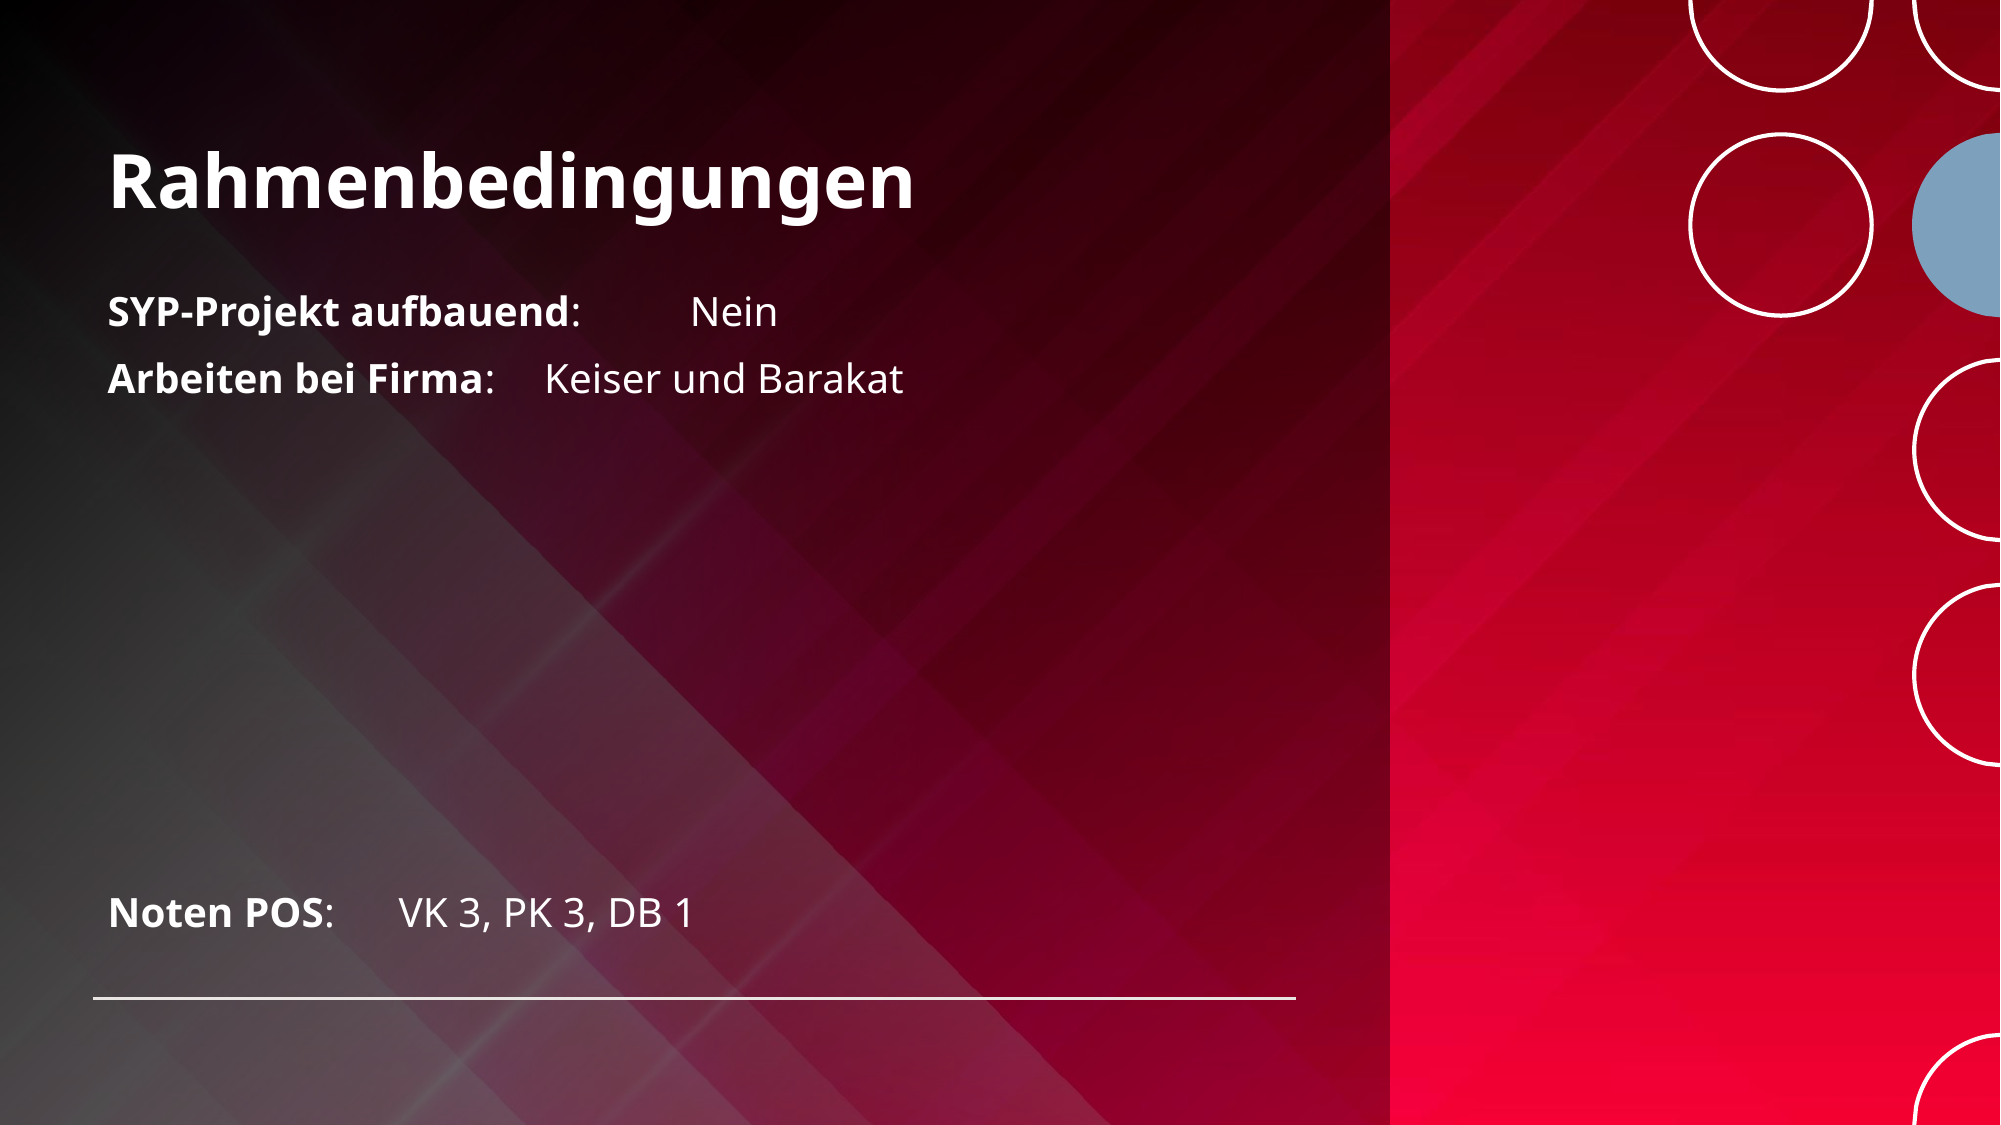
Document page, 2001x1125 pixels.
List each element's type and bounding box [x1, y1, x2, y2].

text_box [1688, 0, 2000, 1125]
picture [0, 0, 1688, 1125]
